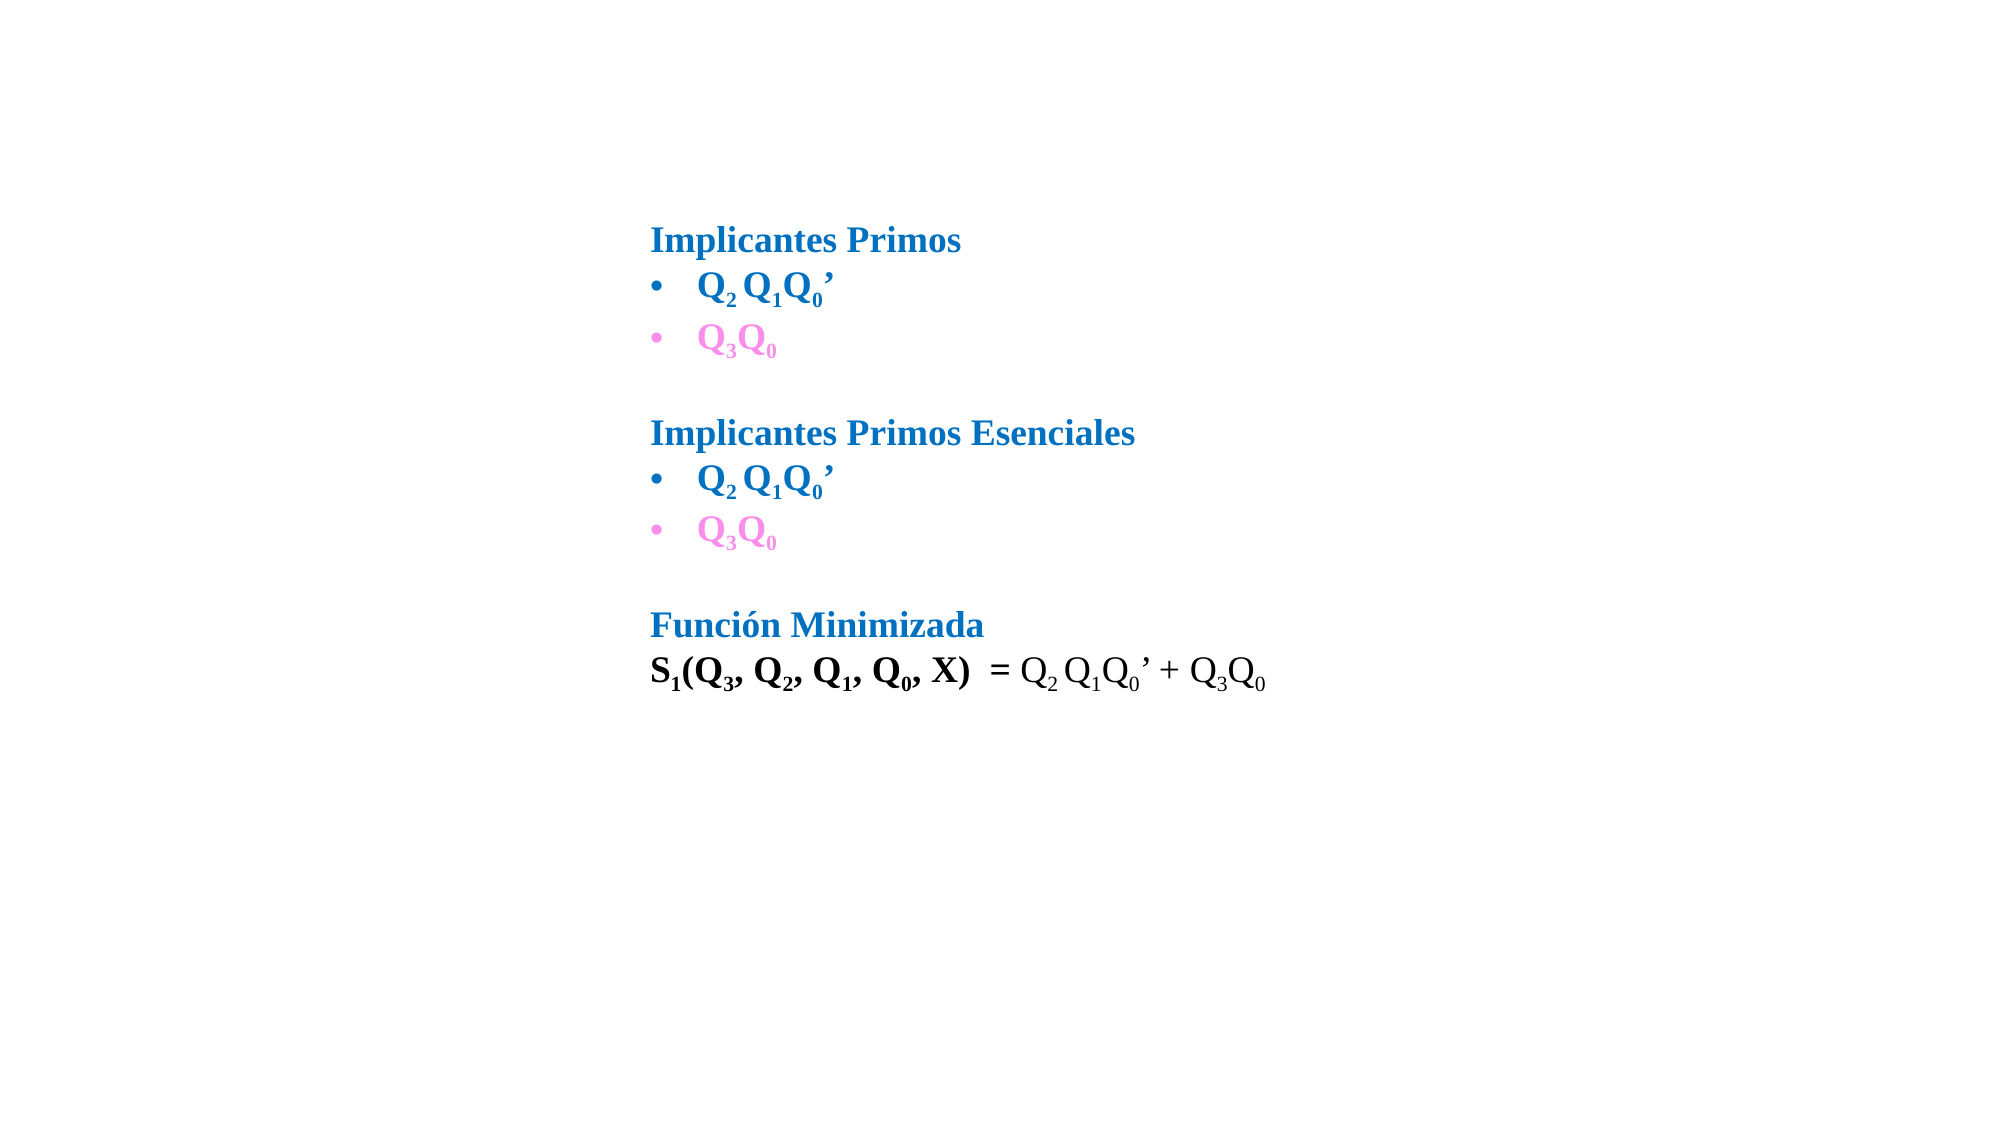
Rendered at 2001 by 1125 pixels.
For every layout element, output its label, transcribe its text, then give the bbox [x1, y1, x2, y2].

text_box Implicantes Primos Q2 Q1Q0’ Q3Q0 Implicantes Primos Esenciales Q2 Q1Q0’ Q3Q0 Función Minimizada S1(Q3, Q2, Q1, Q0, X) = Q2 Q1Q0’ + Q3Q0 [635, 208, 1355, 704]
